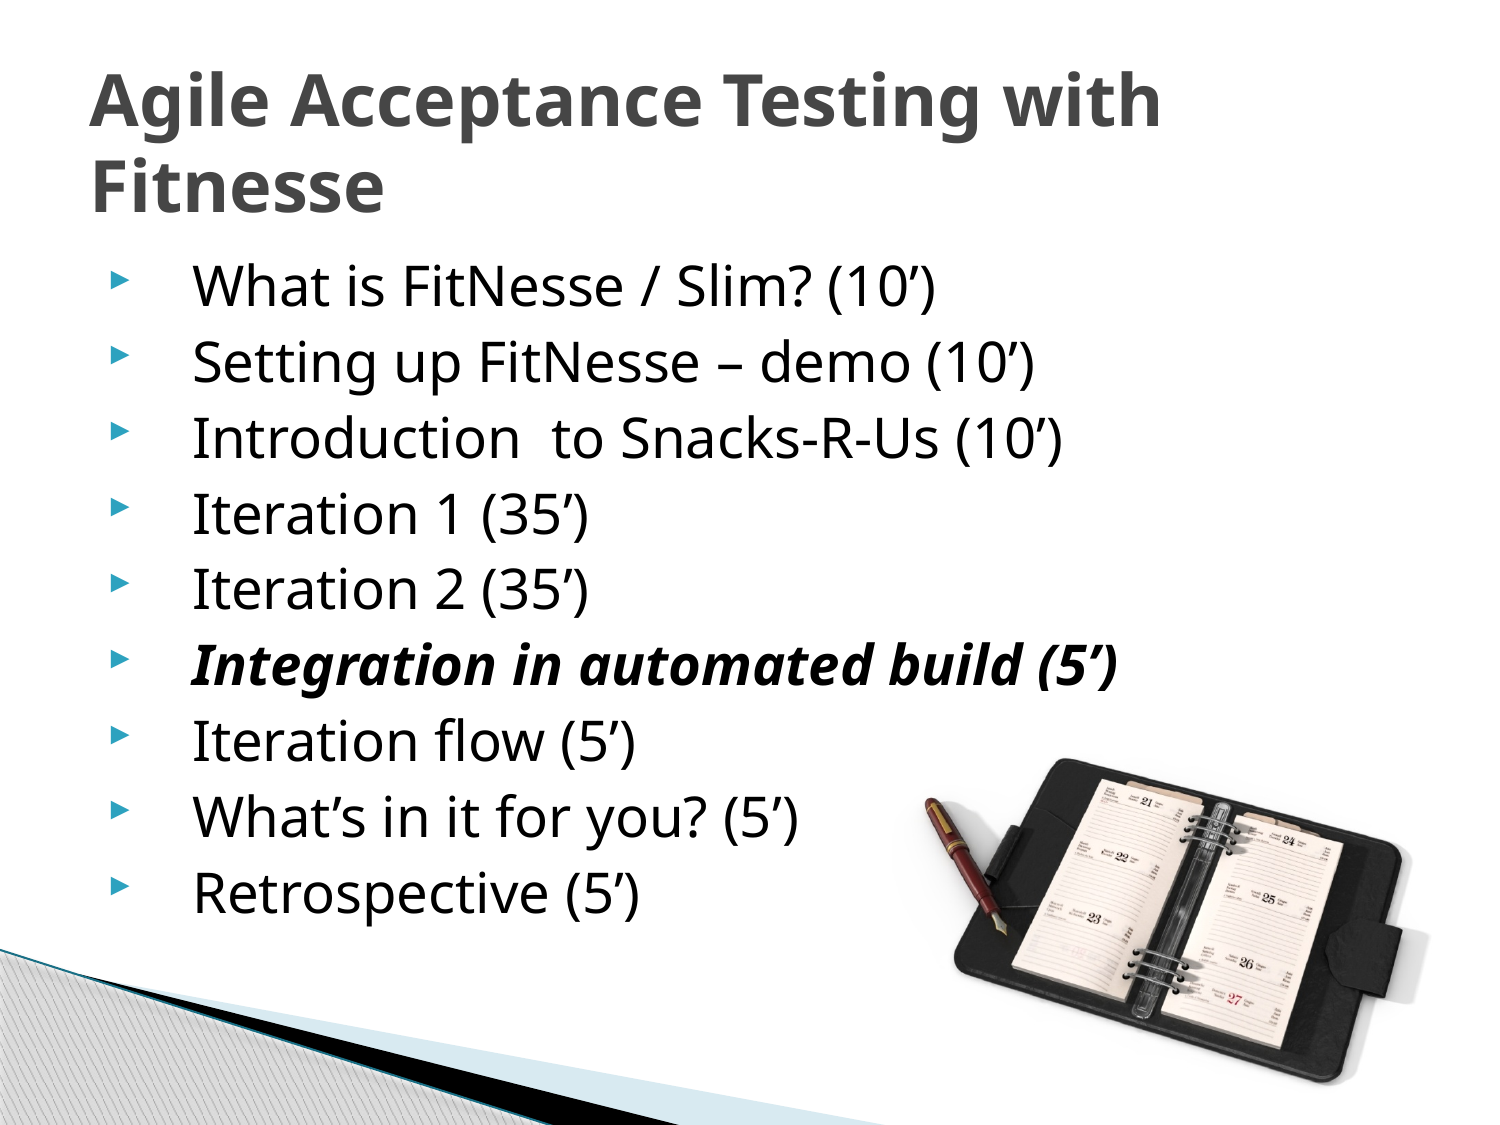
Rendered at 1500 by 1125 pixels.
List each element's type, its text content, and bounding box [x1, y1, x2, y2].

title Agile Acceptance Testing with Fitnesse [75, 46, 1425, 235]
picture [892, 691, 1500, 1125]
list What is FitNesse / Slim? (10’) Setting up FitNesse – demo (10’) Introduction to Snacks-R-Us (10’) Iteration 1 (35’) Iteration 2 (35’) Integration in automated build (5’) Iteration flow (5’) What’s in it for you? (5’) Retrospective (5’) [75, 243, 1425, 986]
